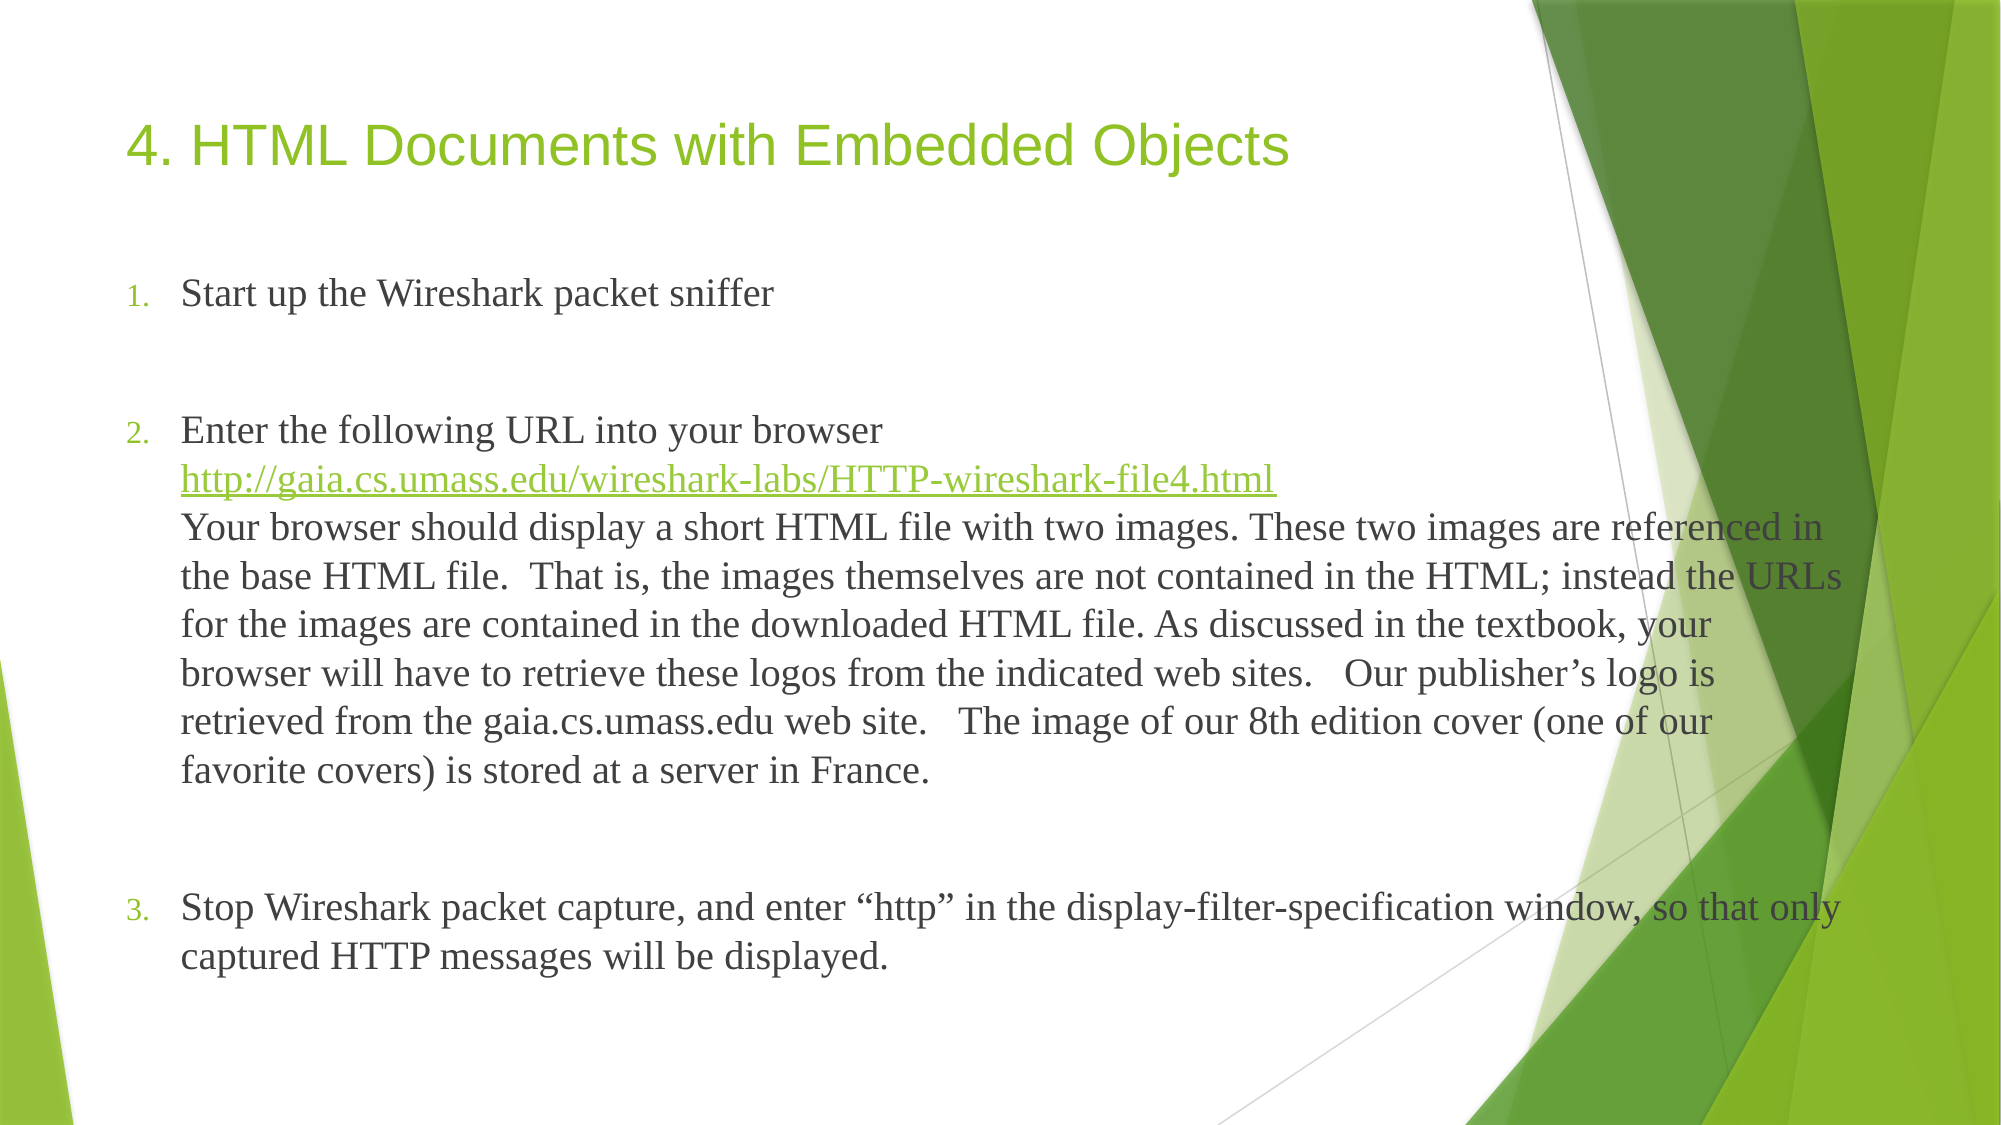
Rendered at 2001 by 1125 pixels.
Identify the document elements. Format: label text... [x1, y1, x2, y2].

list Start up the Wireshark packet sniffer Enter the following URL into your browser http://gaia.cs.umass.edu/wireshark-labs/HTTP-wireshark-file4.html Your browser should display a short HTML file with two images. These two images are referenced in the base HTML file. That is, the images themselves are not contained in the HTML; instead the URLs for the images are contained in the downloaded HTML file. As discussed in the textbook, your browser will have to retrieve these logos from the indicated web sites. Our publisher’s logo is retrieved from the gaia.cs.umass.edu web site. The image of our 8th edition cover (one of our favorite covers) is stored at a server in France. Stop Wireshark packet capture, and enter “http” in the display-filter-specification window, so that only captured HTTP messages will be displayed. [111, 258, 1867, 992]
title 4. HTML Documents with Embedded Objects [111, 99, 1522, 258]
